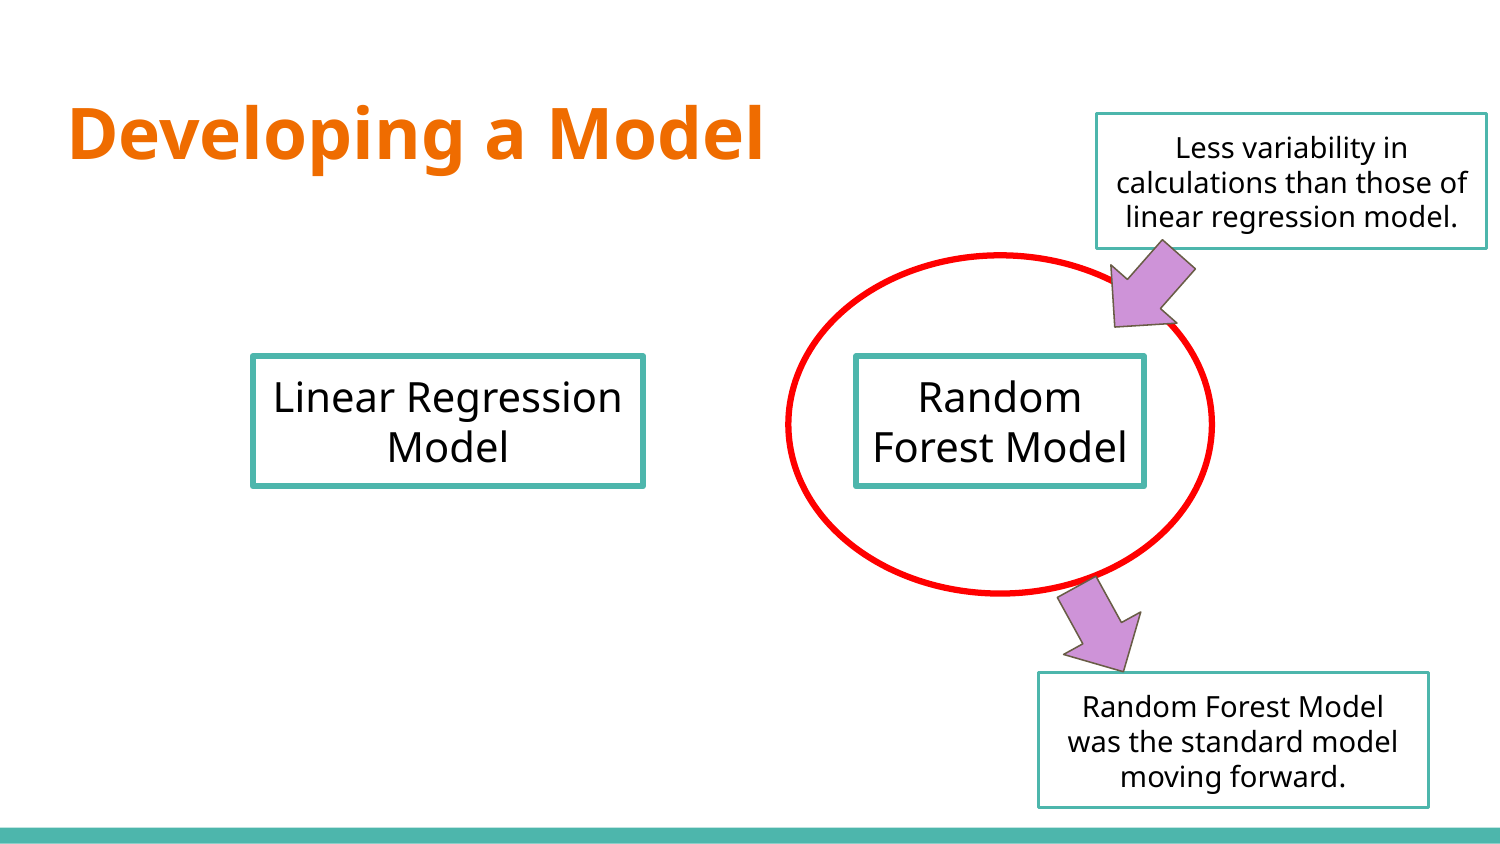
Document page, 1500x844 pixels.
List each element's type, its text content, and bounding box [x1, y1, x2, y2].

title Developing a Model [51, 72, 1449, 189]
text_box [788, 113, 1488, 594]
text_box Linear Regression Model [252, 356, 643, 487]
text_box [1037, 565, 1429, 810]
